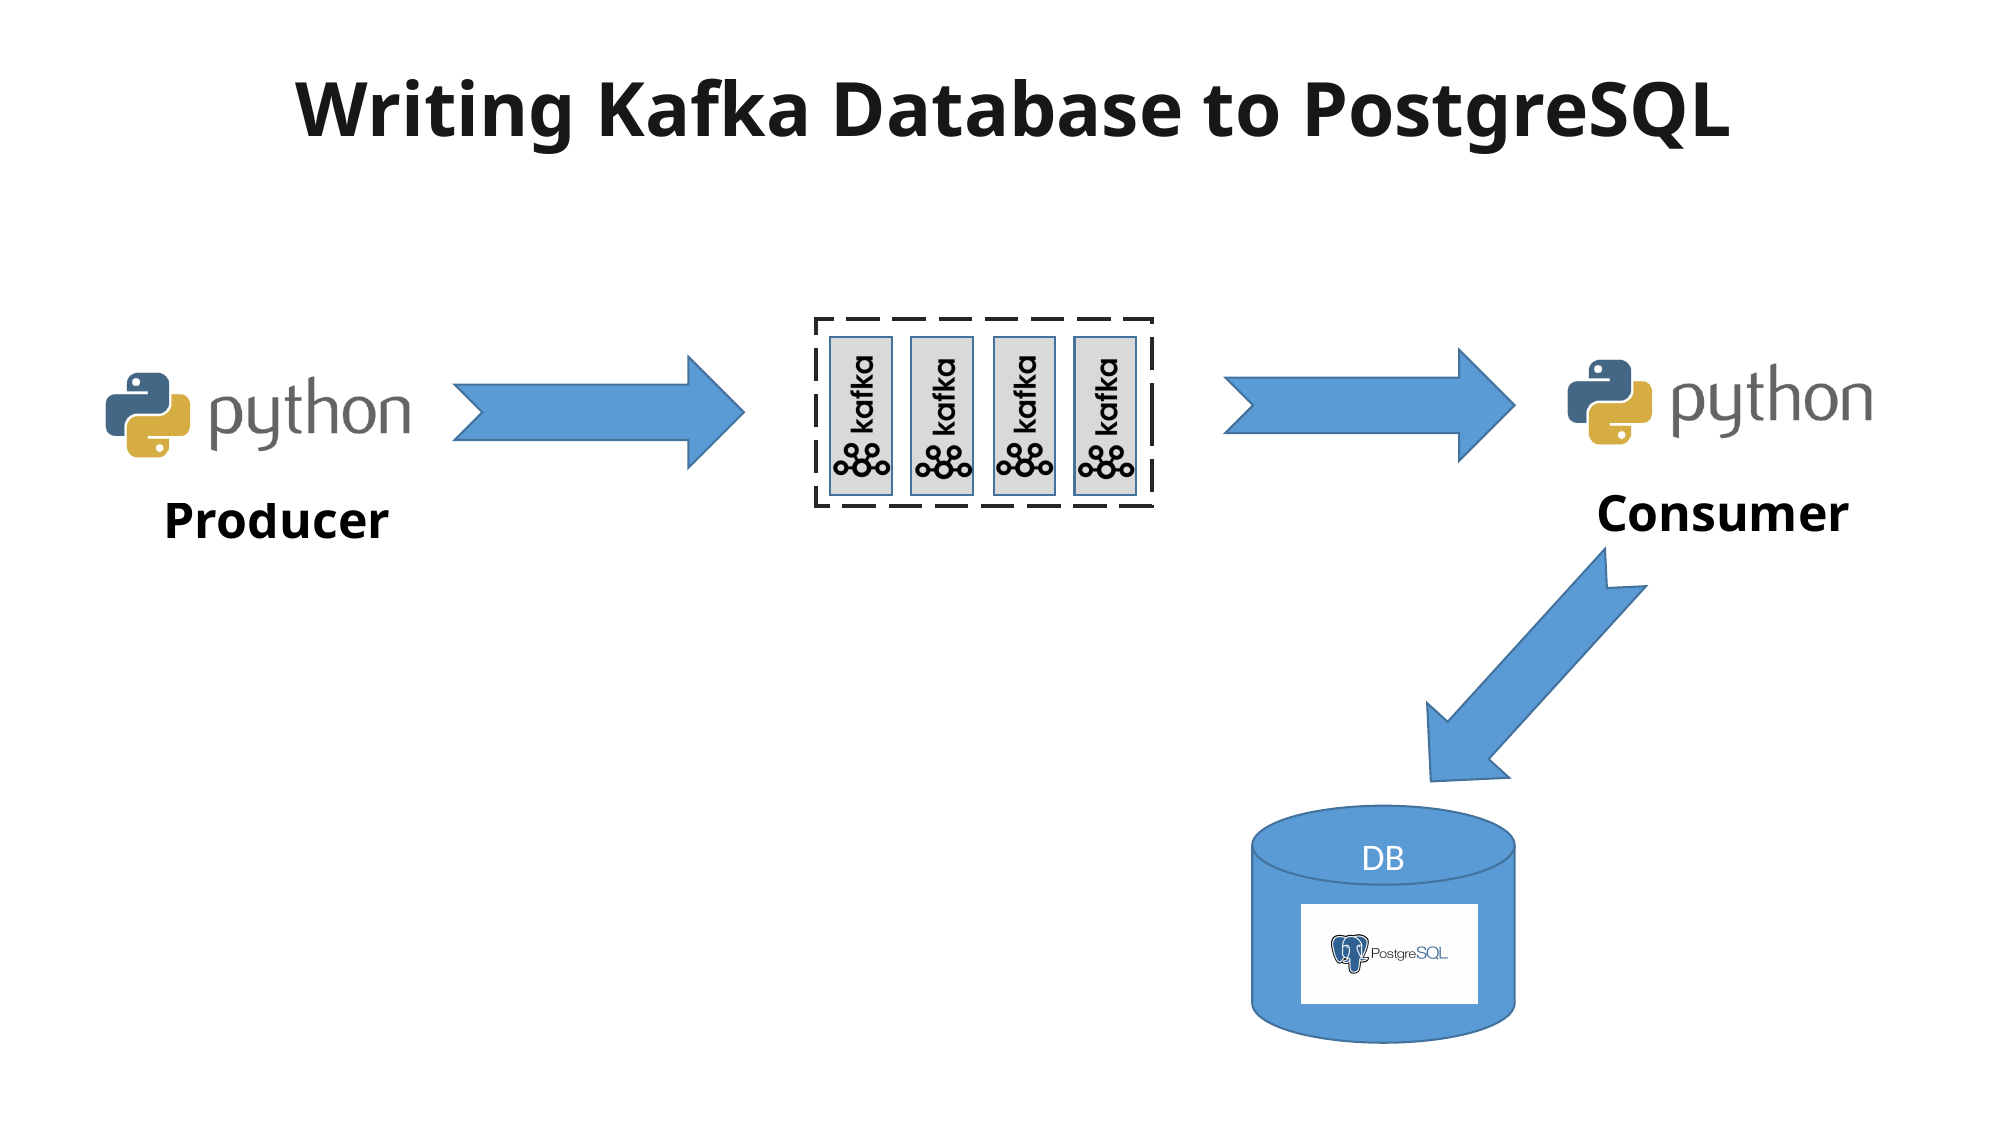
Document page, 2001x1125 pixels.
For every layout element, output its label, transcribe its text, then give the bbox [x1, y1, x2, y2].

text_box [1222, 347, 1517, 464]
text_box Producer [116, 503, 437, 556]
picture [66, 333, 457, 503]
text_box [457, 354, 746, 471]
text_box DB [1336, 831, 1431, 879]
picture [825, 352, 890, 482]
text_box Consumer [1563, 490, 1884, 549]
picture [1528, 320, 1919, 490]
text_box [890, 244, 1078, 581]
text_box DB [1251, 804, 1516, 1044]
text_box [1425, 546, 1649, 783]
title Writing Kafka Database to PostgreSQL [199, 49, 1830, 161]
picture [1301, 904, 1479, 1004]
picture [1078, 355, 1143, 484]
